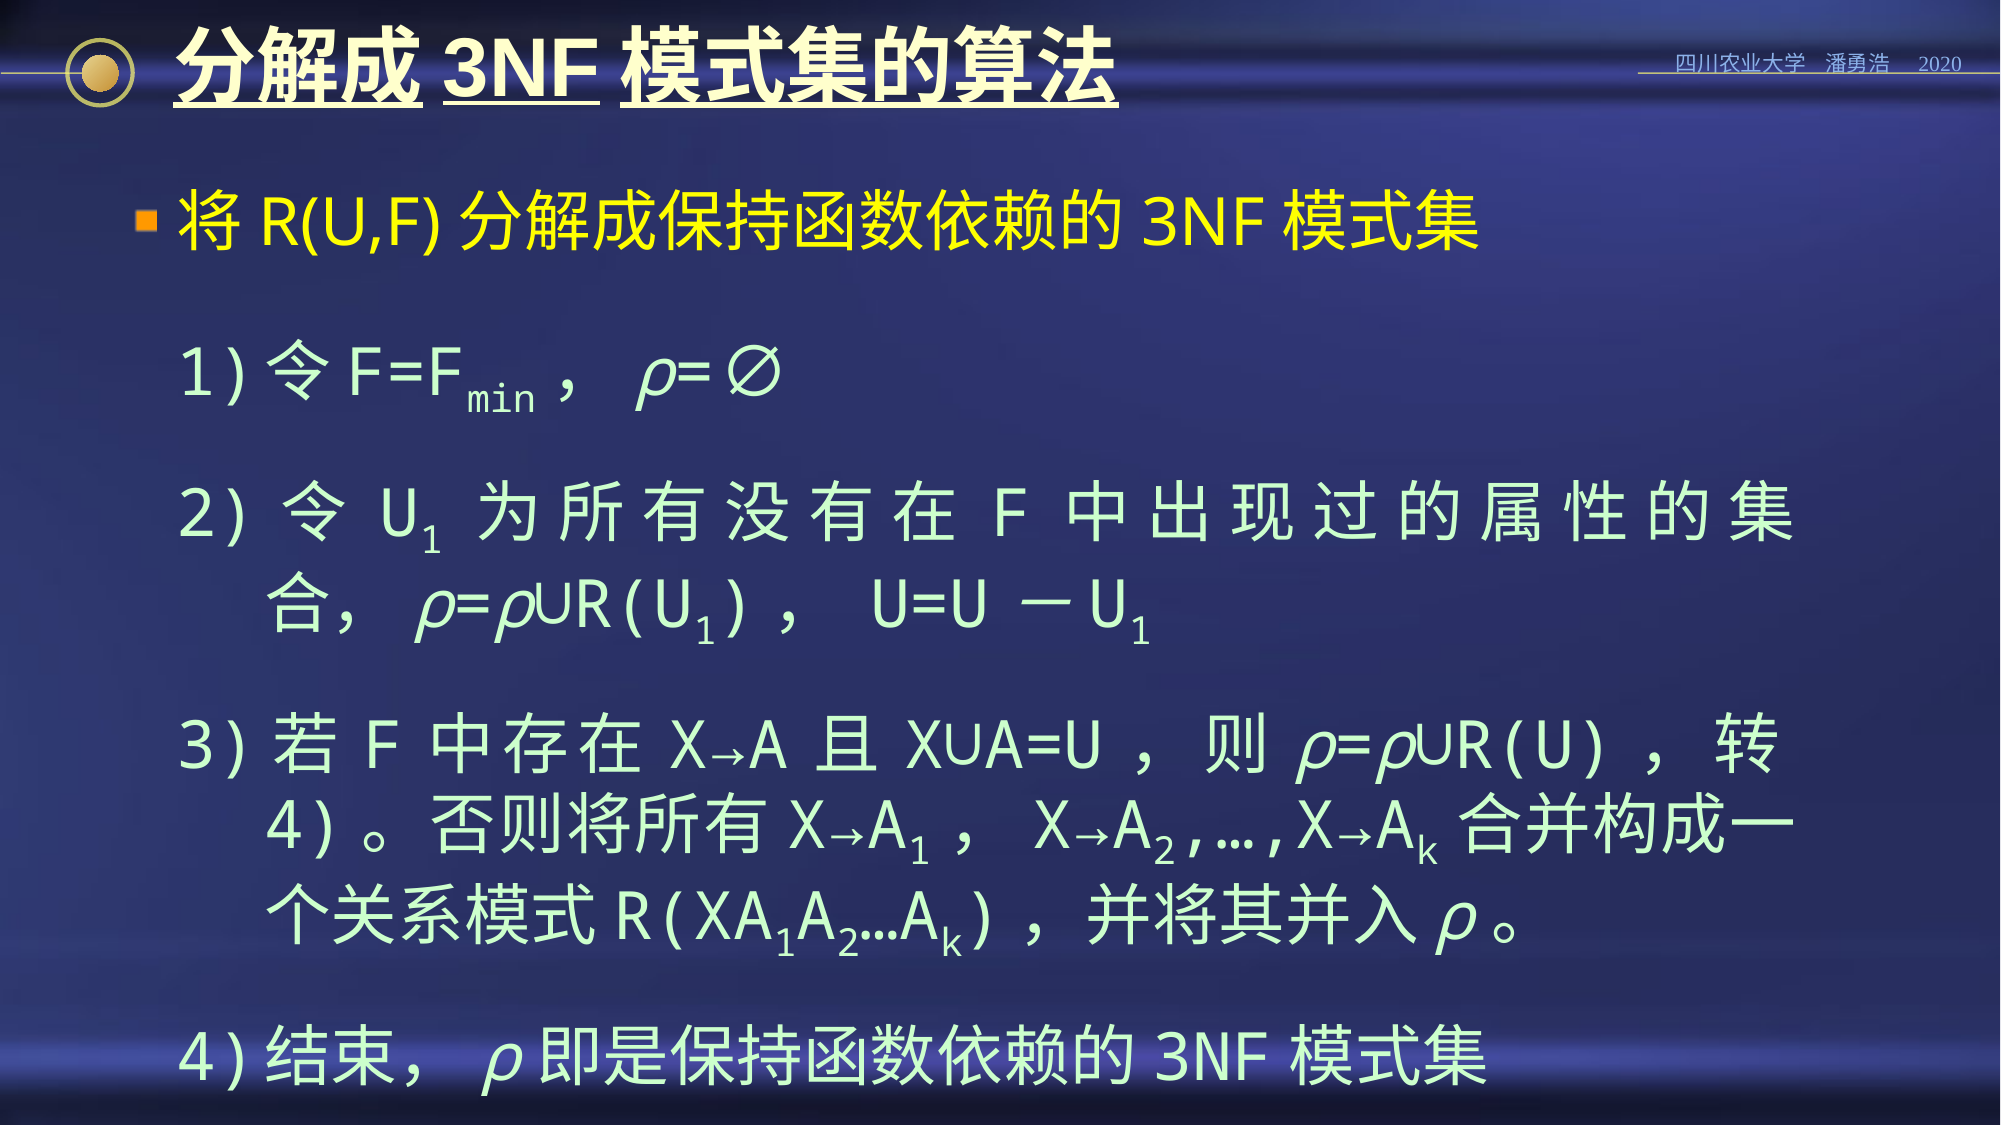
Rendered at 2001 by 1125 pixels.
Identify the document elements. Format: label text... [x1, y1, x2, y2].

title 分解成3NF模式集的算法 [161, 0, 1559, 169]
text_box 将R(U,F)分解成保持函数依赖的3NF模式集 [102, 170, 1753, 278]
list 1) 令F=Fmin，ρ=∅ 2) 令U1为所有没有在F中出现过的属性的集合，ρ=ρ∪R(U1)， U=U－U1 3) 若F中存在X→A且X∪A=U，则ρ=ρ∪R(U)，转4)。否则将所有X→A1，X→A2,…,X→Ak合并构成一个关系模式R(XA1A2…Ak)，并将其并入ρ。 4) 结束，ρ即是保持函数依赖的3NF模式集 [161, 321, 1812, 428]
picture [70, 43, 130, 103]
picture [0, 0, 2001, 1125]
